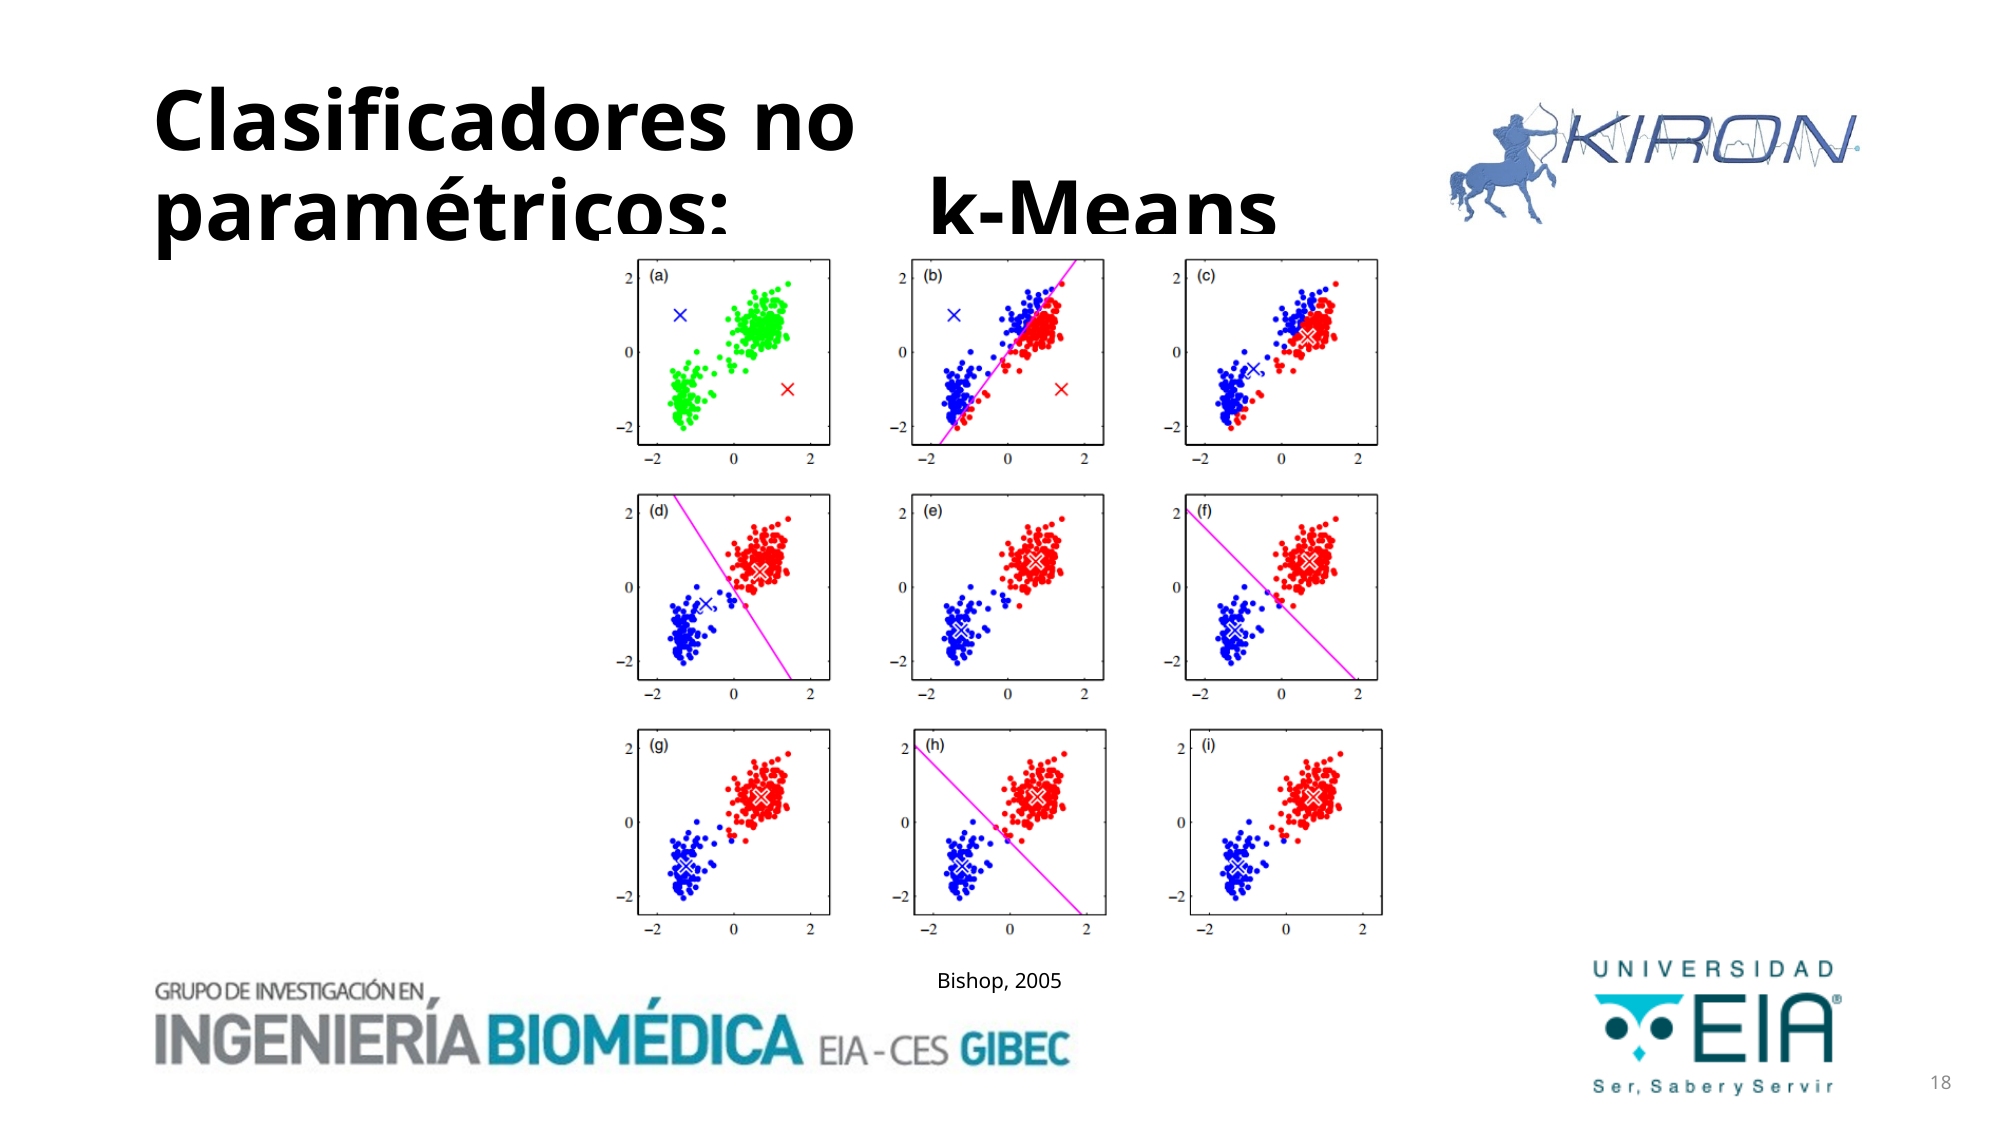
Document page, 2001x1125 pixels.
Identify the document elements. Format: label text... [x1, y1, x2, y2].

text_box Bishop, 2005 [598, 959, 1401, 1000]
picture [146, 234, 1401, 1089]
title Clasificadores no paramétricos: k-Means [137, 59, 1412, 278]
picture [1570, 943, 1863, 1114]
picture [1446, 98, 1864, 225]
slide_number 18 [1895, 1053, 1986, 1114]
